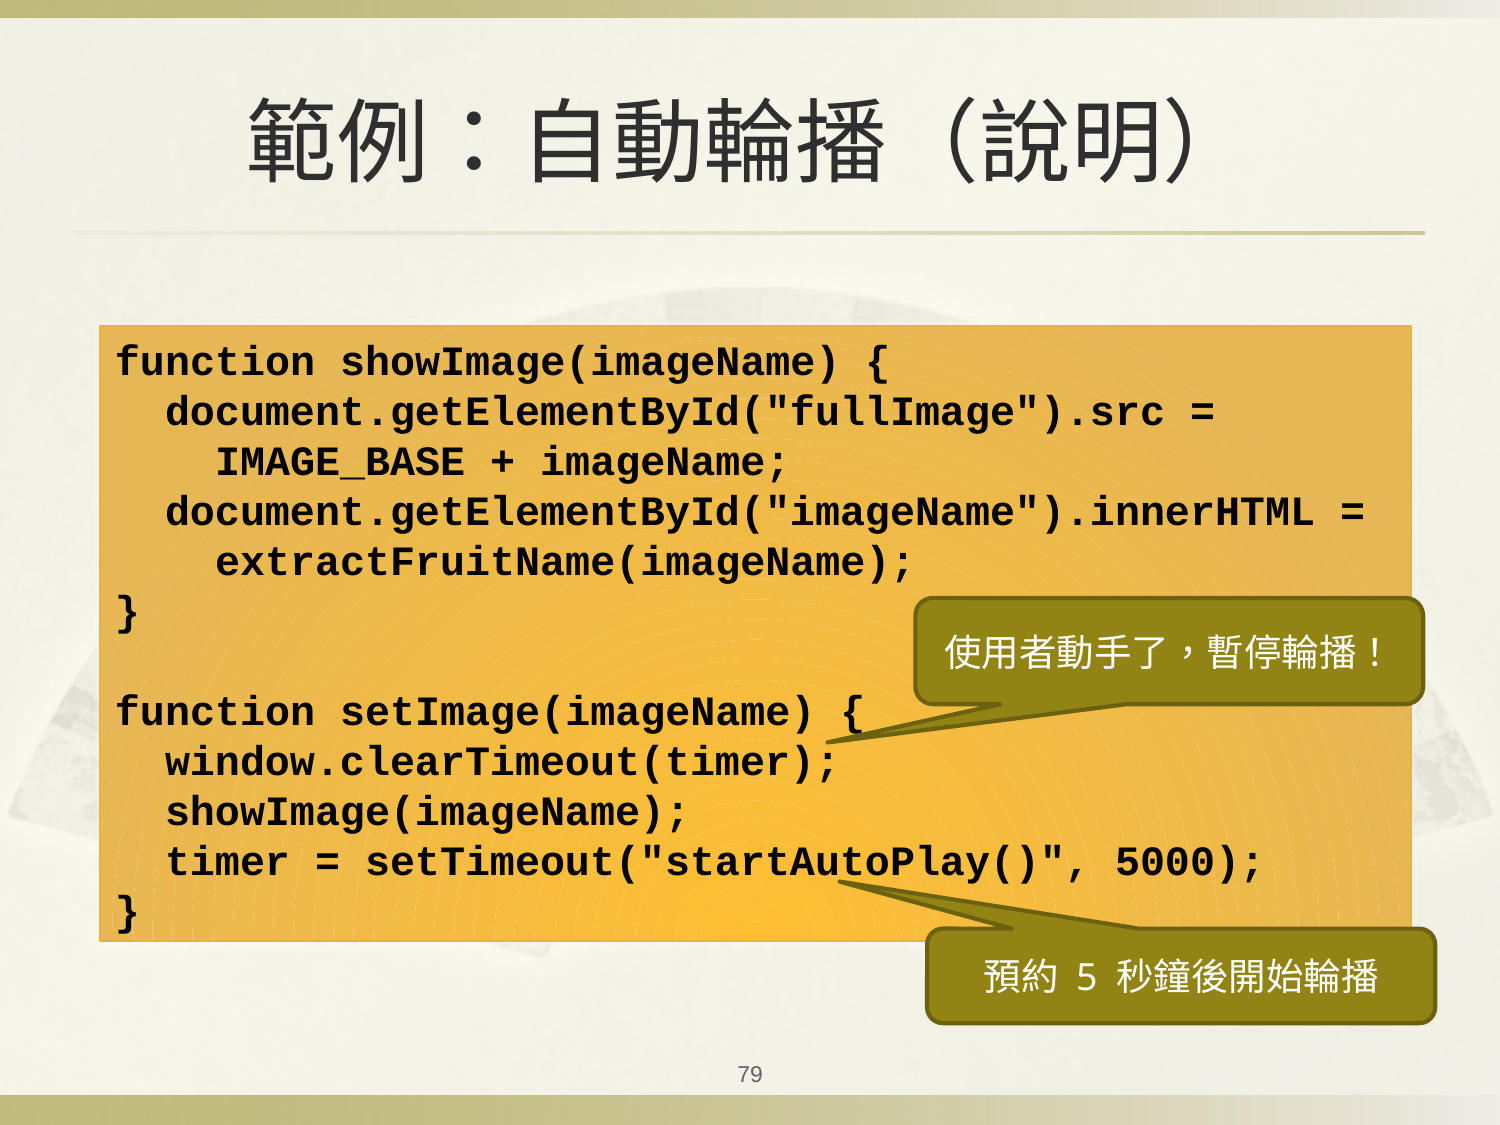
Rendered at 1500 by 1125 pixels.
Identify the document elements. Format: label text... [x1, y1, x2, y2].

text_box 使用者動手了，暫停輪播！ [825, 595, 1426, 745]
title 範例：自動輪播（說明） [75, 45, 1425, 233]
slide_number 79 [675, 1050, 825, 1097]
text_box 預約 5 秒鐘後開始輪播 [837, 879, 1438, 1026]
text_box function showImage(imageName) { document.getElementById("fullImage").src = IMAGE_BASE + imageName; document.getElementById("imageName").innerHTML = extractFruitName(imageName); } function setImage(imageName) { window.clearTimeout(timer); showImage(imageName); timer = setTimeout("startAutoPlay()", 5000); } [99, 325, 1412, 942]
